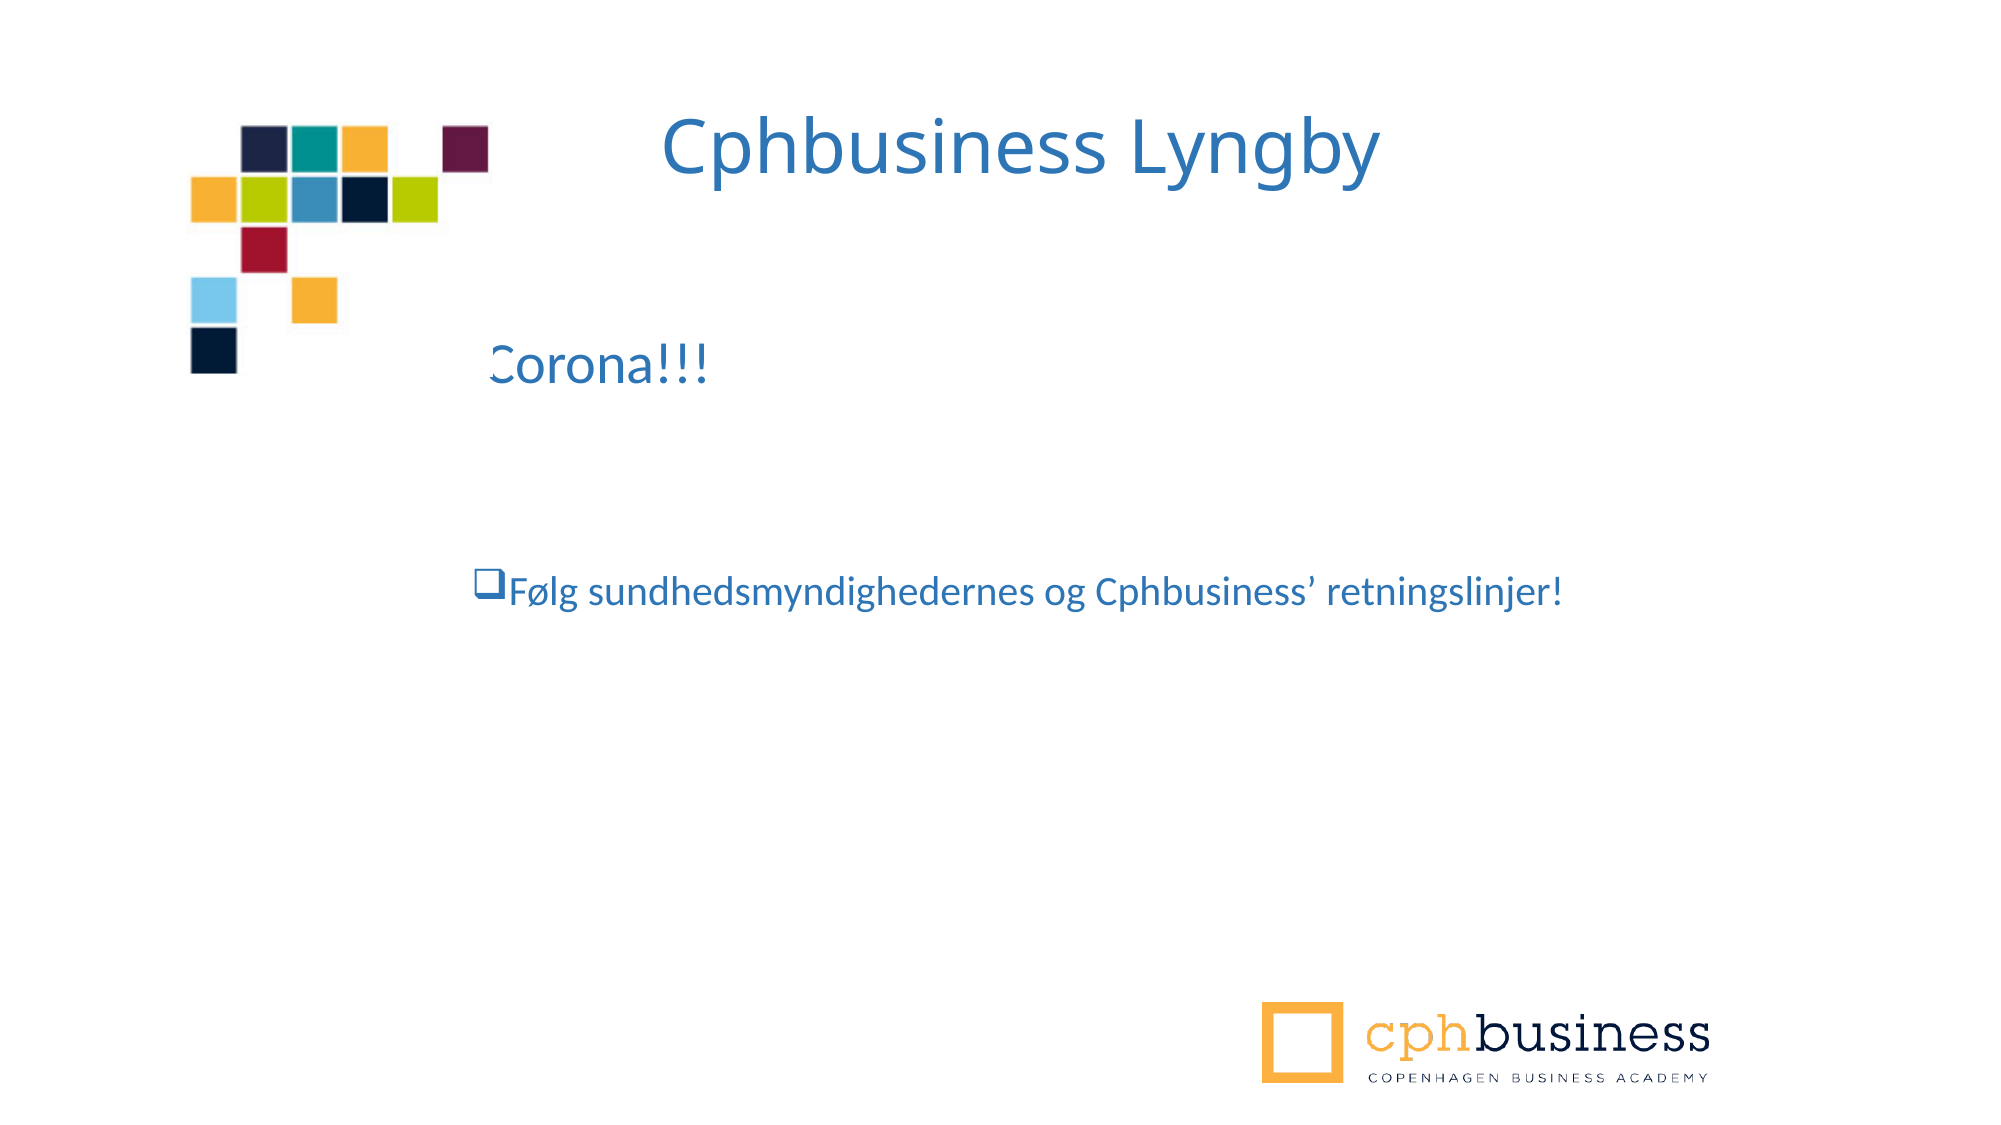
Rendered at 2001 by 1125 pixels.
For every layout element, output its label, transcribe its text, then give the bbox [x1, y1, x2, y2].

picture [186, 121, 493, 377]
picture [1262, 1002, 1709, 1083]
title Cphbusiness Lyngby [645, 101, 1687, 244]
list Corona!!! Følg sundhedsmyndighedernes og Cphbusiness’ retningslinjer! [456, 326, 1675, 1005]
